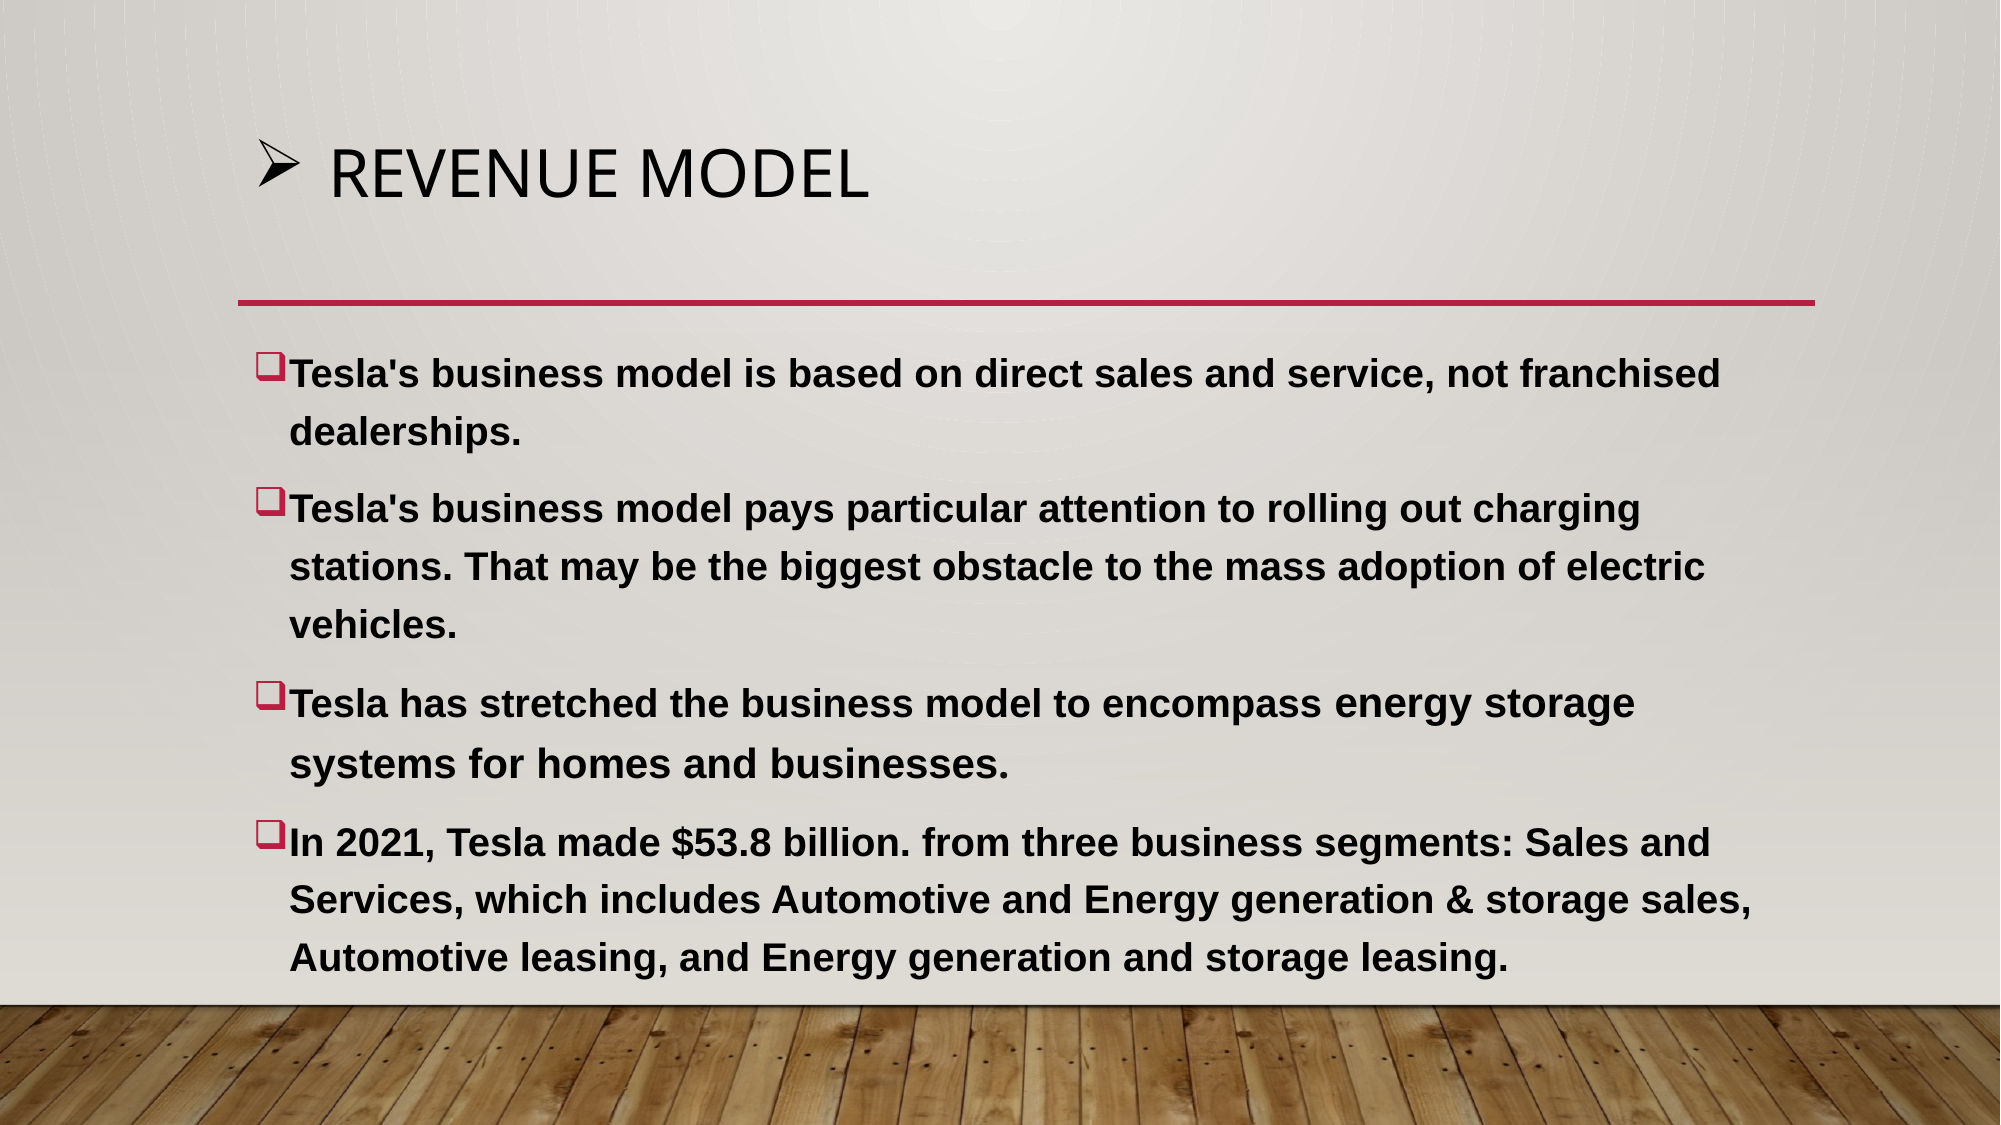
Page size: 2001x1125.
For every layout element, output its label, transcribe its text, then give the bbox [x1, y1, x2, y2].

picture [0, 1005, 2000, 1125]
title Revenue Model [238, 131, 1814, 229]
list Tesla's business model is based on direct sales and service, not franchised dealerships. Tesla's business model pays particular attention to rolling out charging stations. That may be the biggest obstacle to the mass adoption of electric vehicles. Tesla has stretched the business model to encompass energy storage systems for homes and businesses. In 2021, Tesla made $53.8 billion. from three business segments: Sales and Services, which includes Automotive and Energy generation & storage sales, Automotive leasing, and Energy generation and storage leasing. [238, 330, 1814, 993]
